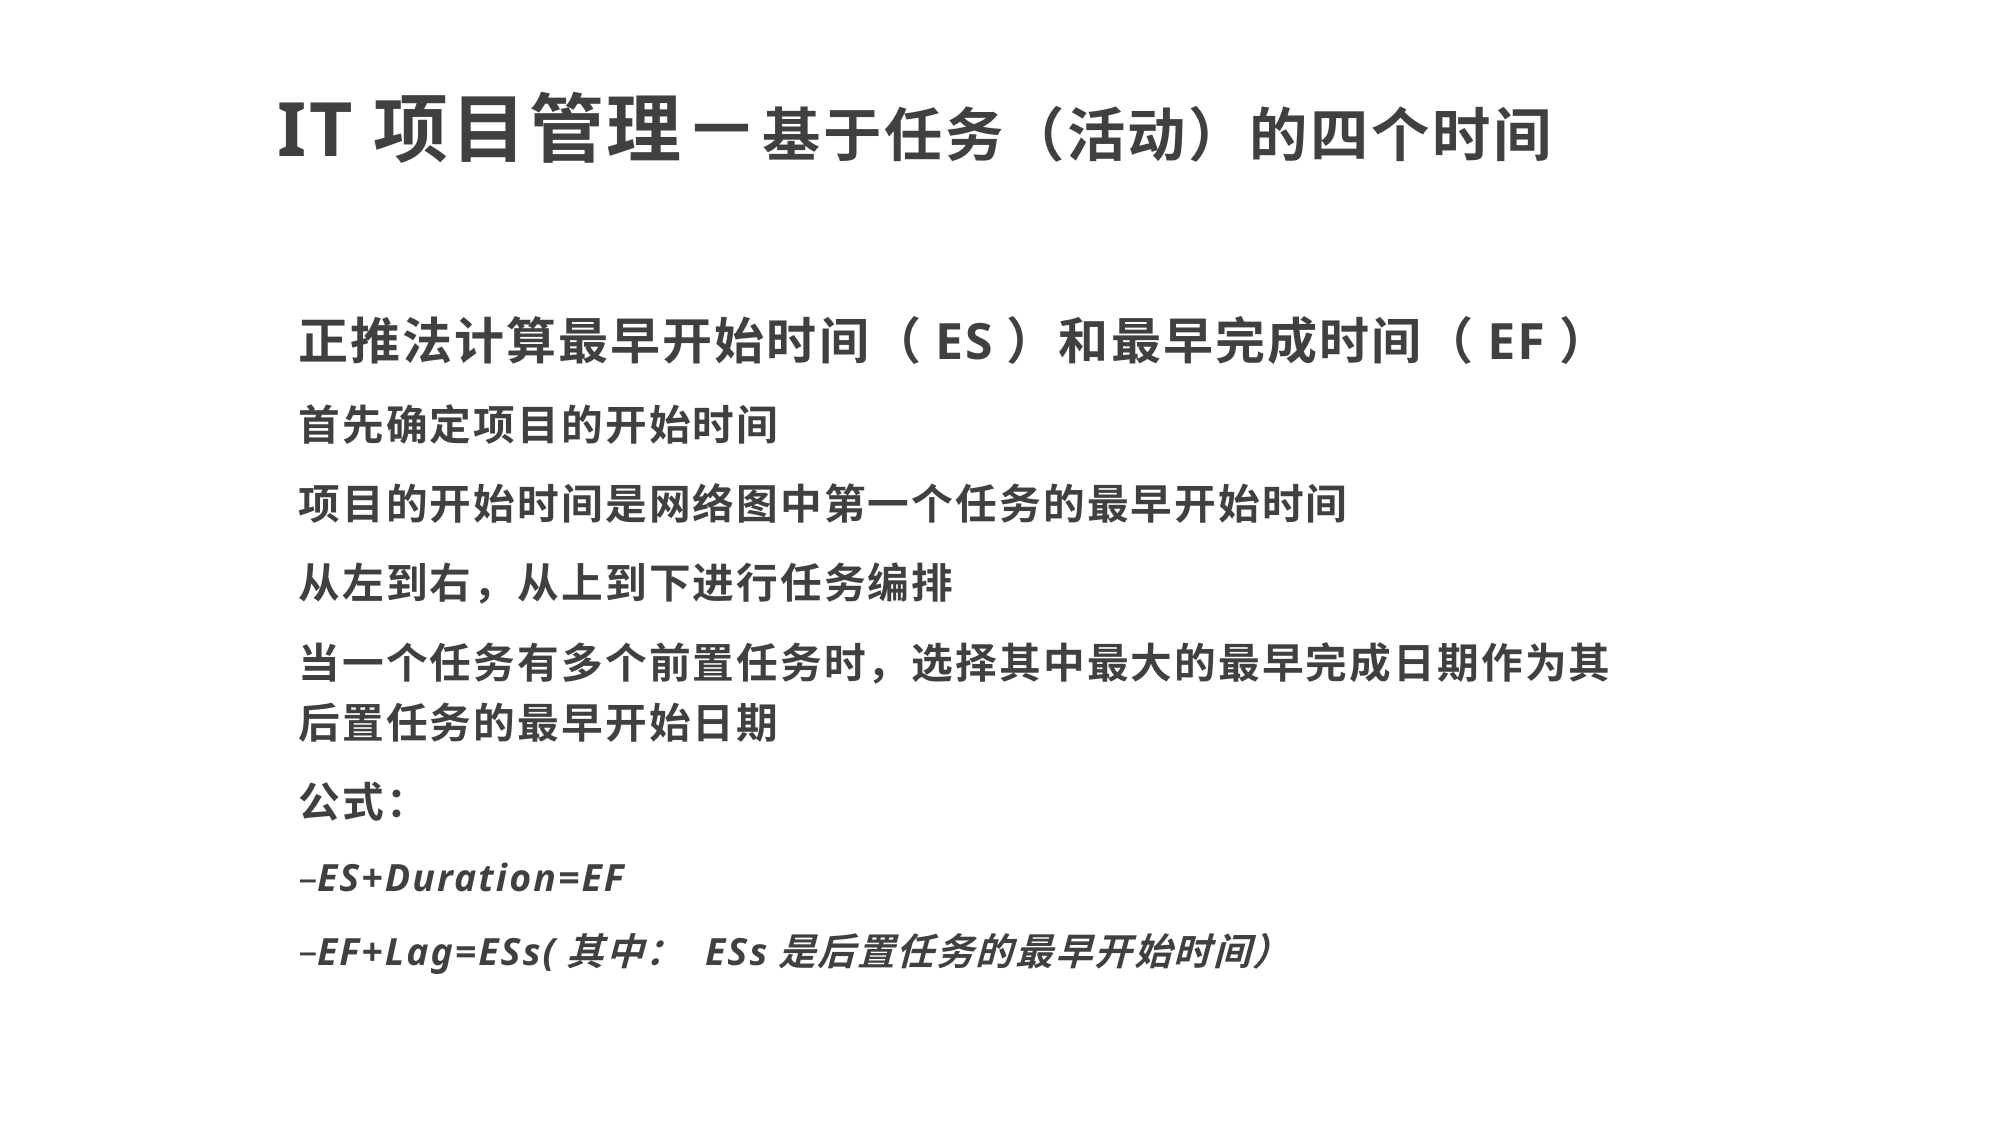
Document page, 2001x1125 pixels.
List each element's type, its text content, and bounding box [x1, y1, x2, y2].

text_box 正推法计算最早开始时间（ES）和最早完成时间（EF） 首先确定项目的开始时间 项目的开始时间是网络图中第一个任务的最早开始时间 从左到右，从上到下进行任务编排 当一个任务有多个前置任务时，选择其中最大的最早完成日期作为其后置任务的最早开始日期 公式： ES+Duration=EF EF+Lag=ESs(其中： ESs是后置任务的最早开始时间） [280, 279, 1639, 937]
title IT项目管理－基于任务（活动）的四个时间 [259, 45, 1699, 187]
